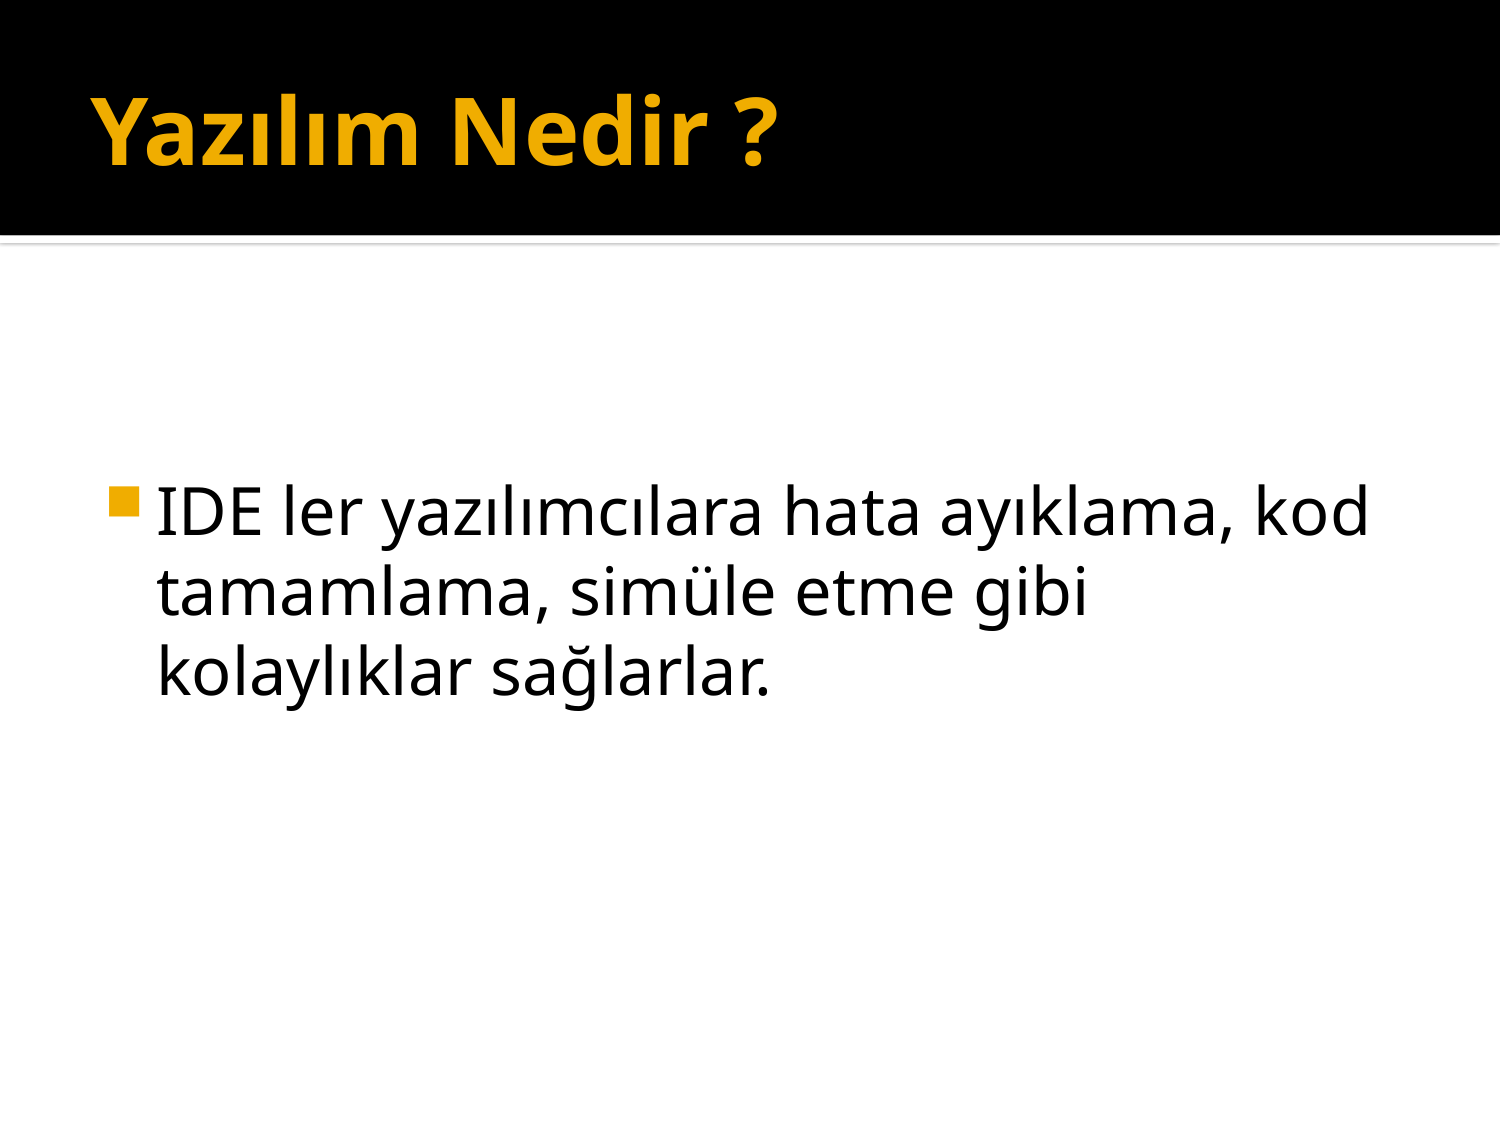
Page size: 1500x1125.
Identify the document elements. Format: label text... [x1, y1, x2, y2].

title Yazılım Nedir ? [75, 25, 1425, 231]
list IDE ler yazılımcılara hata ayıklama, kod tamamlama, simüle etme gibi kolaylıklar sağlarlar. [75, 453, 1425, 746]
